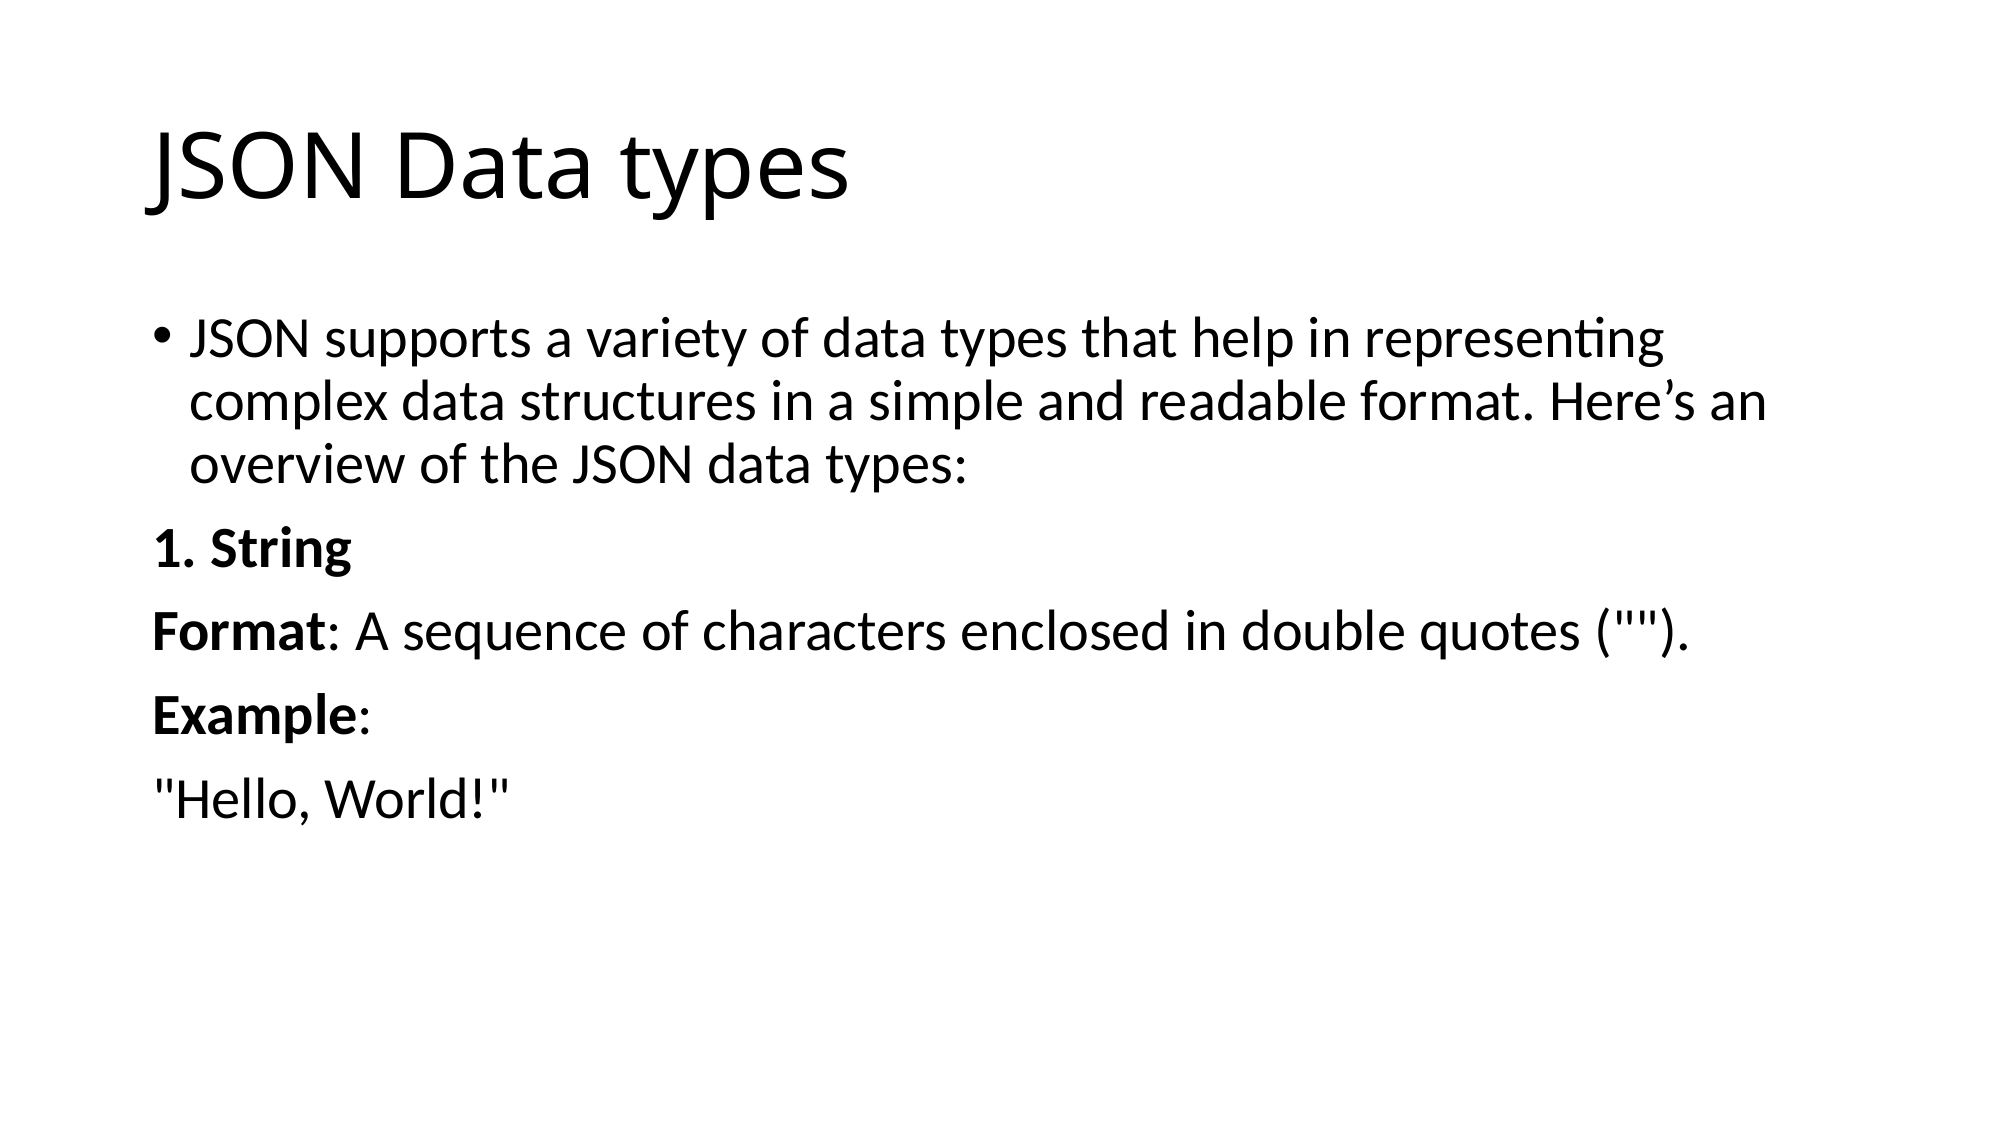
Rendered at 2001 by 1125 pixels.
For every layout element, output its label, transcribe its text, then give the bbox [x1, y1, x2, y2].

title JSON Data types [137, 59, 1863, 278]
list JSON supports a variety of data types that help in representing complex data structures in a simple and readable format. Here’s an overview of the JSON data types: 1. String Format: A sequence of characters enclosed in double quotes (""). Example: "Hello, World!" [137, 299, 1863, 1014]
